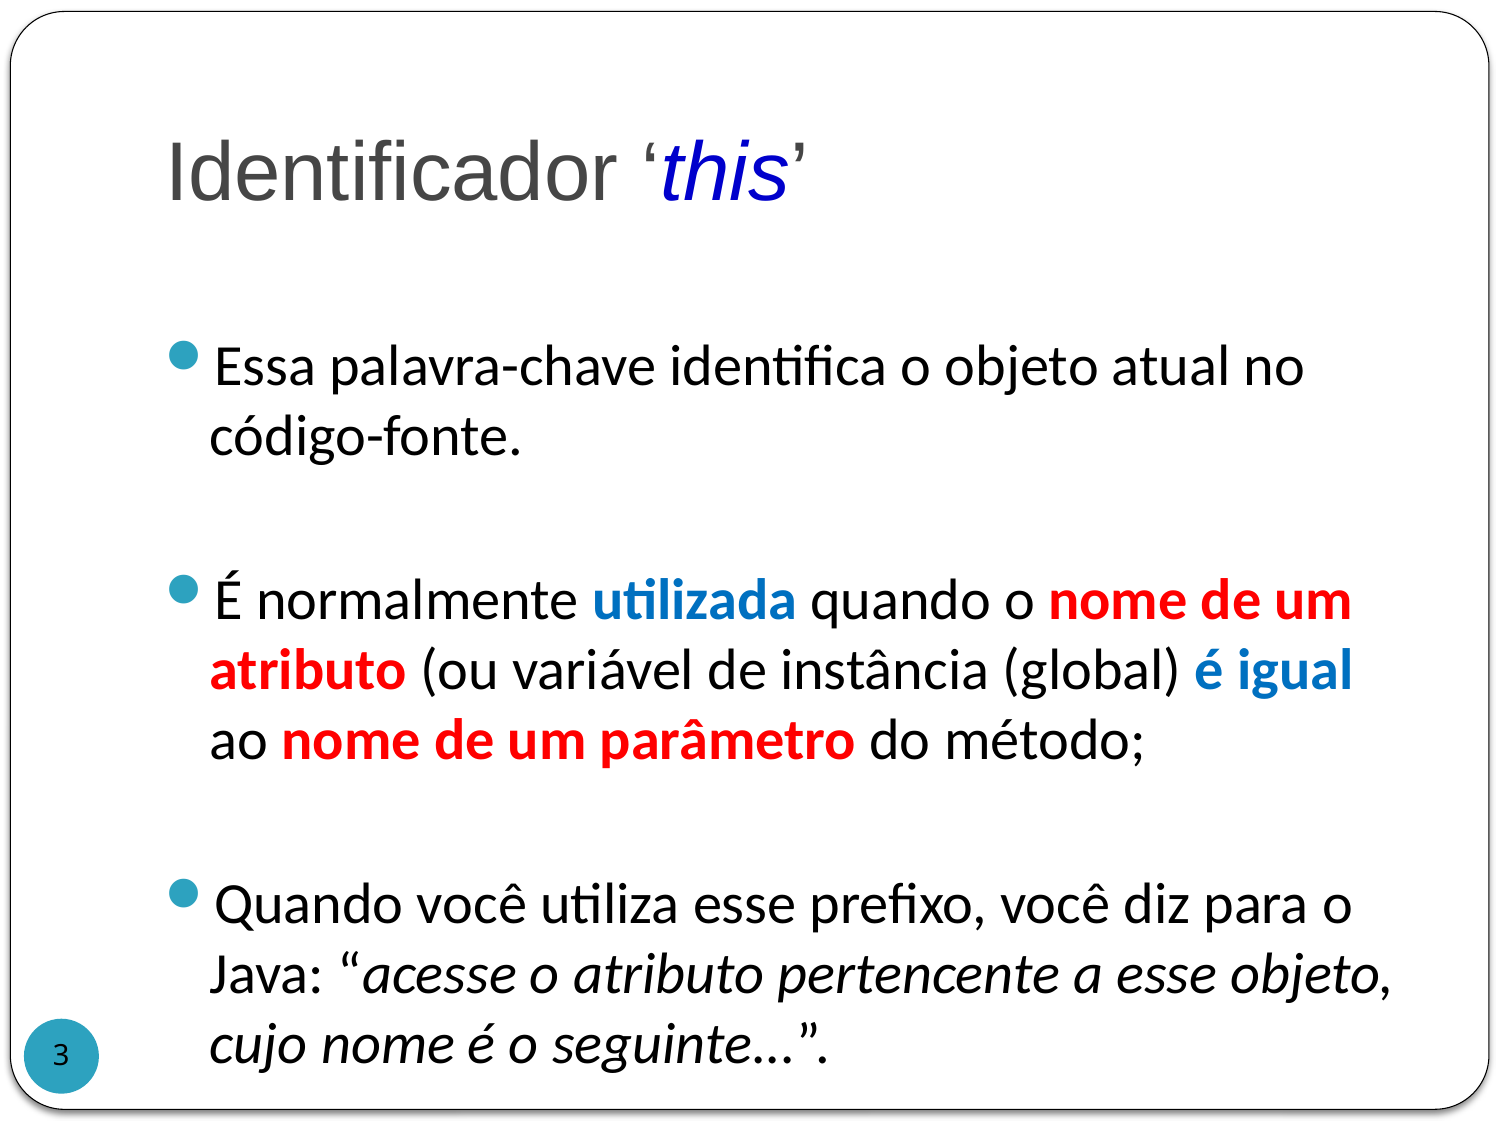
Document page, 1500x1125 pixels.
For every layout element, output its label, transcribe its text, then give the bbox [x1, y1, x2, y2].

title Identificador ‘this’ [150, 45, 1425, 233]
slide_number 3 [23, 1018, 99, 1094]
list Essa palavra-chave identifica o objeto atual no código-fonte. É normalmente utilizada quando o nome de um atributo (ou variável de instância (global) é igual ao nome de um parâmetro do método; Quando você utiliza esse prefixo, você diz para o Java: “acesse o atributo pertencente a esse objeto, cujo nome é o seguinte...”. [150, 237, 1425, 1071]
